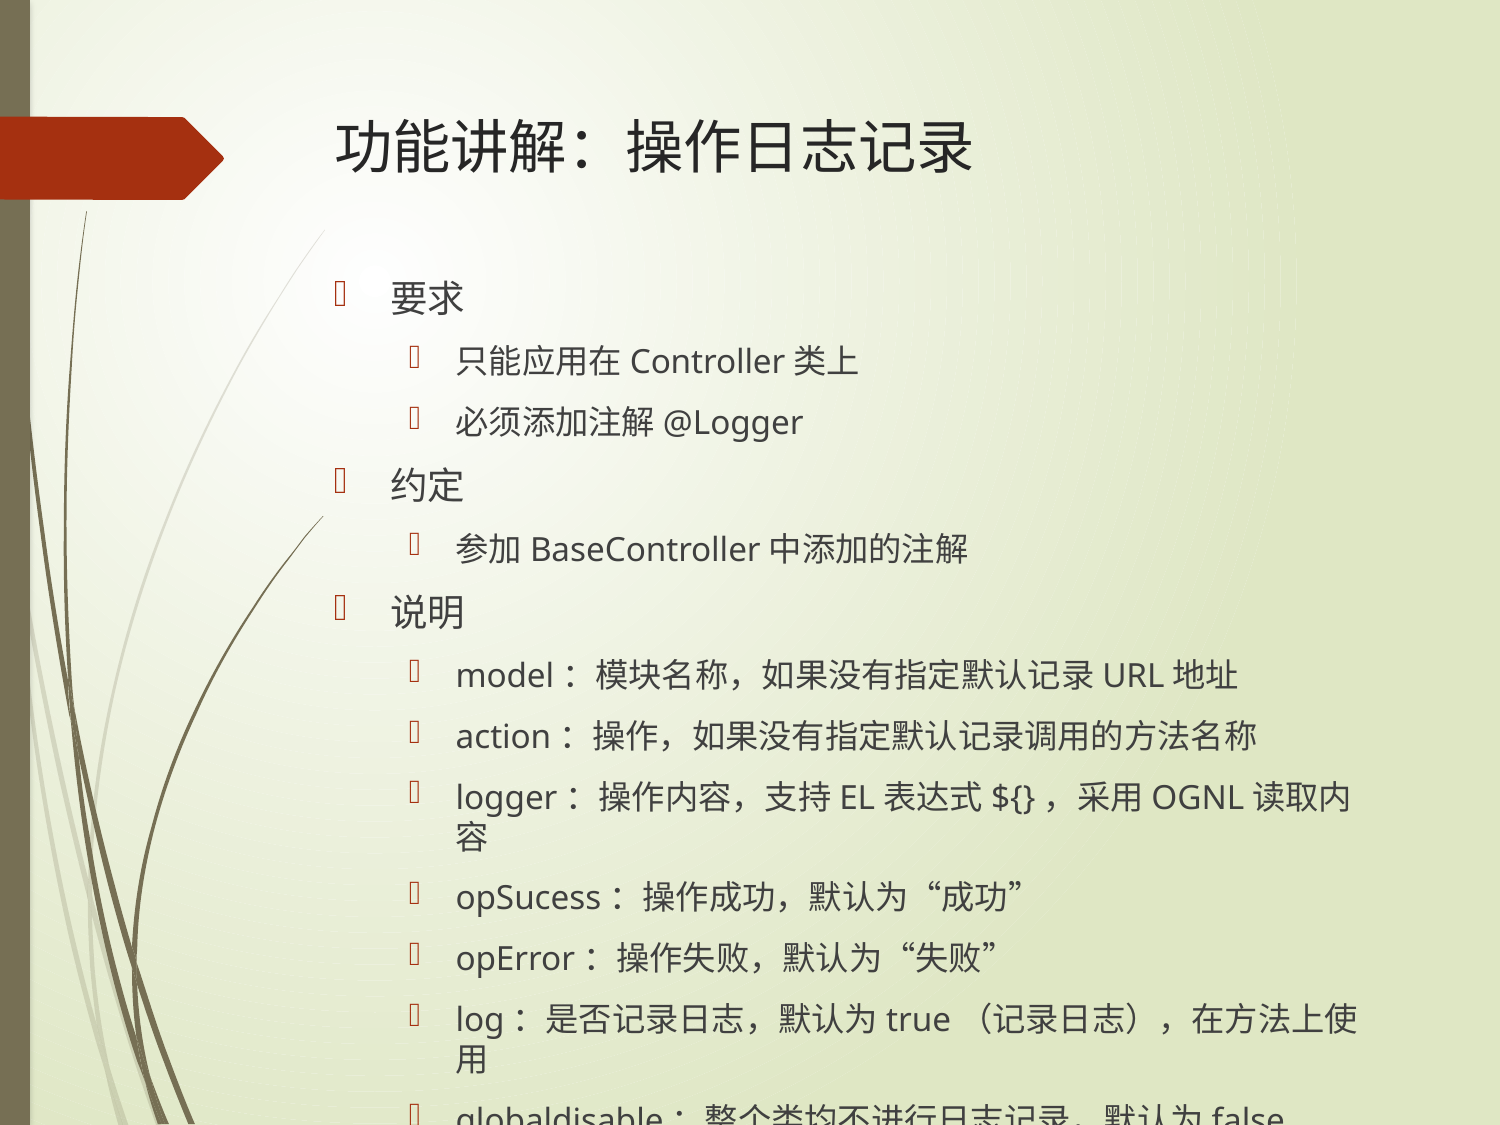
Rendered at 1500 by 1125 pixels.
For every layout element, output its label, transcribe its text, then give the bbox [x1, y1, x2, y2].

title 功能讲解：操作日志记录 [319, 102, 1400, 267]
list 要求 只能应用在Controller类上 必须添加注解@Logger 约定 参加BaseController中添加的注解 说明 model：模块名称，如果没有指定默认记录URL地址 action：操作，如果没有指定默认记录调用的方法名称 logger：操作内容，支持EL表达式${}，采用OGNL读取内容 opSucess：操作成功，默认为“成功” opError：操作失败，默认为“失败” log：是否记录日志，默认为true（记录日志），在方法上使用 globaldisable：整个类均不进行日志记录，默认为false [318, 267, 1400, 1125]
